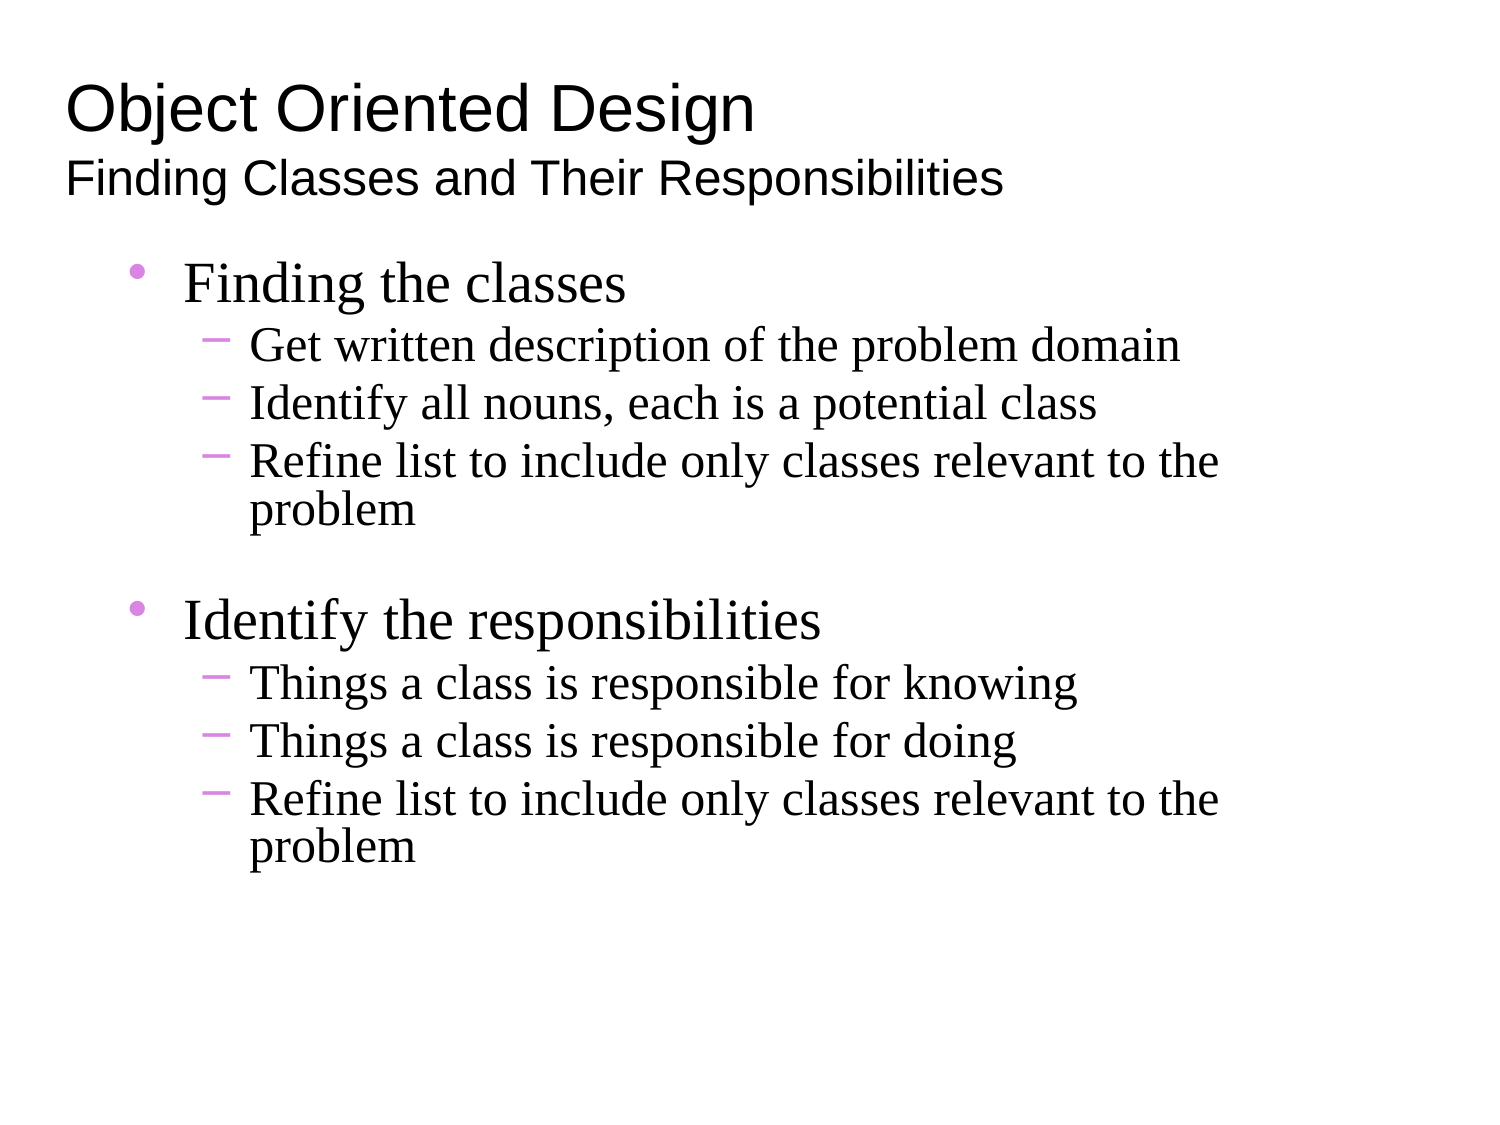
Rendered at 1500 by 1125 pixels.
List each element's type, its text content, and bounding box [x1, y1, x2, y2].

list Finding the classes Get written description of the problem domain Identify all nouns, each is a potential class Refine list to include only classes relevant to the problem Identify the responsibilities Things a class is responsible for knowing Things a class is responsible for doing Refine list to include only classes relevant to the problem [112, 249, 1388, 1026]
title Object Oriented Design Finding Classes and Their Responsibilities [49, 49, 1463, 213]
